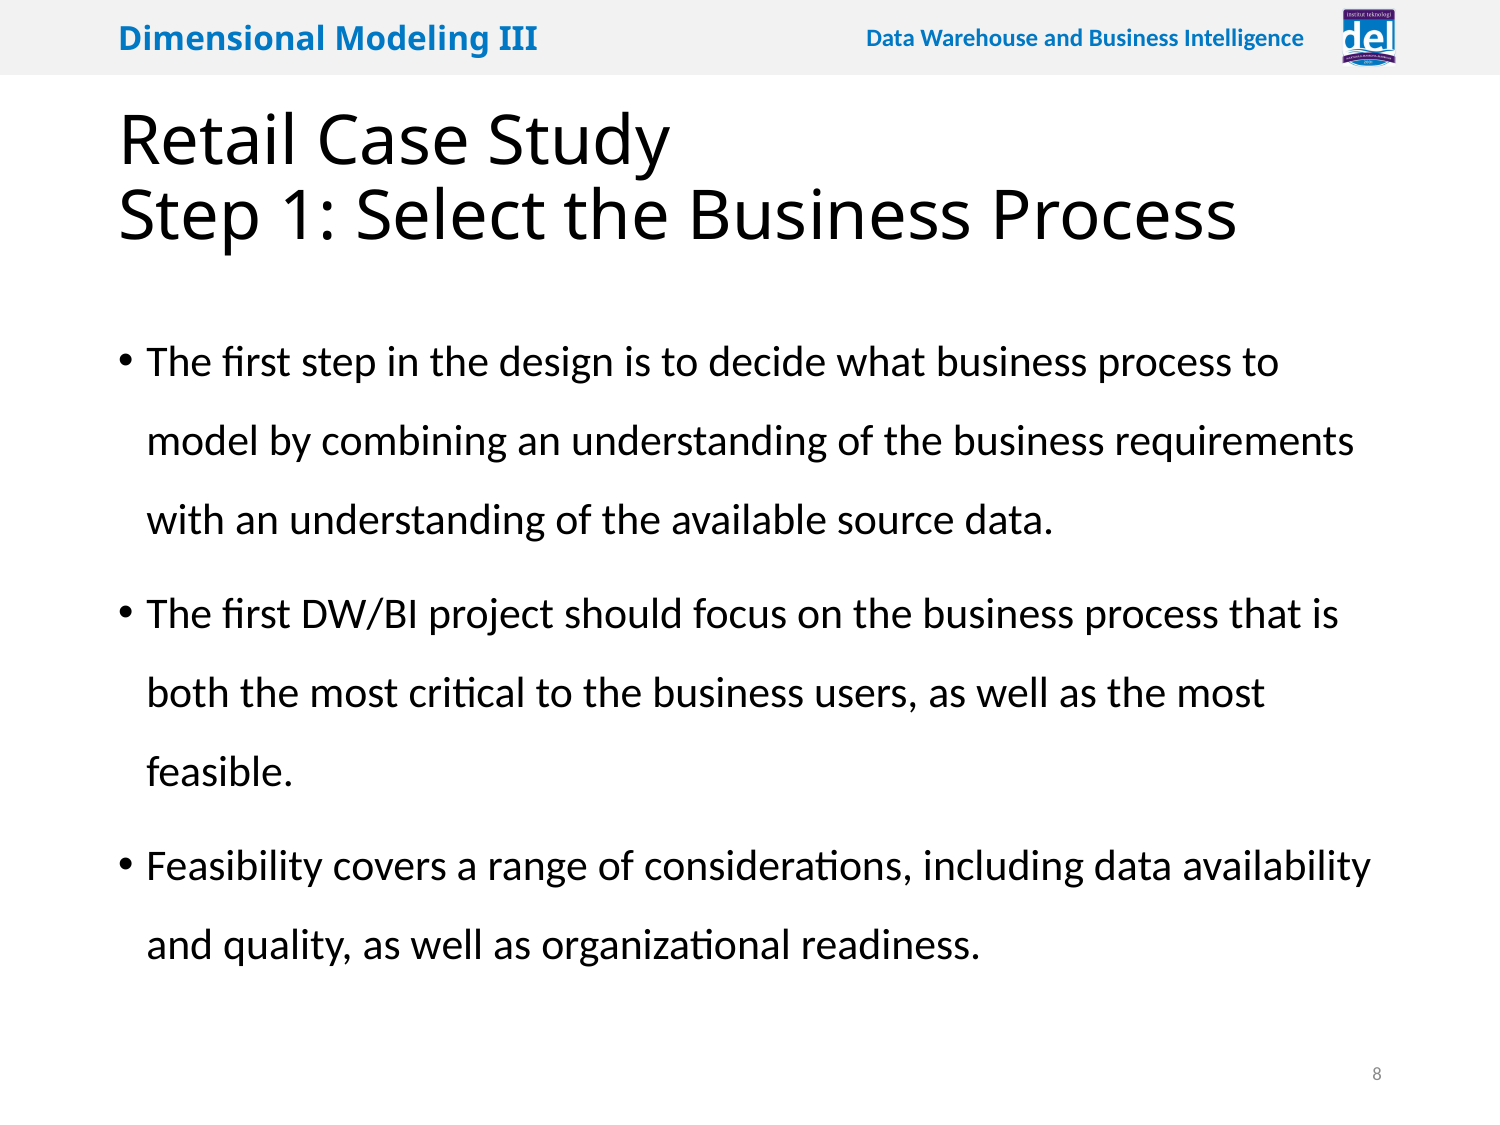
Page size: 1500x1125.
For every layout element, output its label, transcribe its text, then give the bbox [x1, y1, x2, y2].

picture [1344, 10, 1394, 65]
list The first step in the design is to decide what business process to model by combining an understanding of the business requirements with an understanding of the available source data. The first DW/BI project should focus on the business process that is both the most critical to the business users, as well as the most feasible. Feasibility covers a range of considerations, including data availability and quality, as well as organizational readiness. [103, 299, 1397, 1014]
title Retail Case Study Step 1: Select the Business Process [103, 82, 1397, 278]
slide_number 8 [1059, 1042, 1397, 1103]
